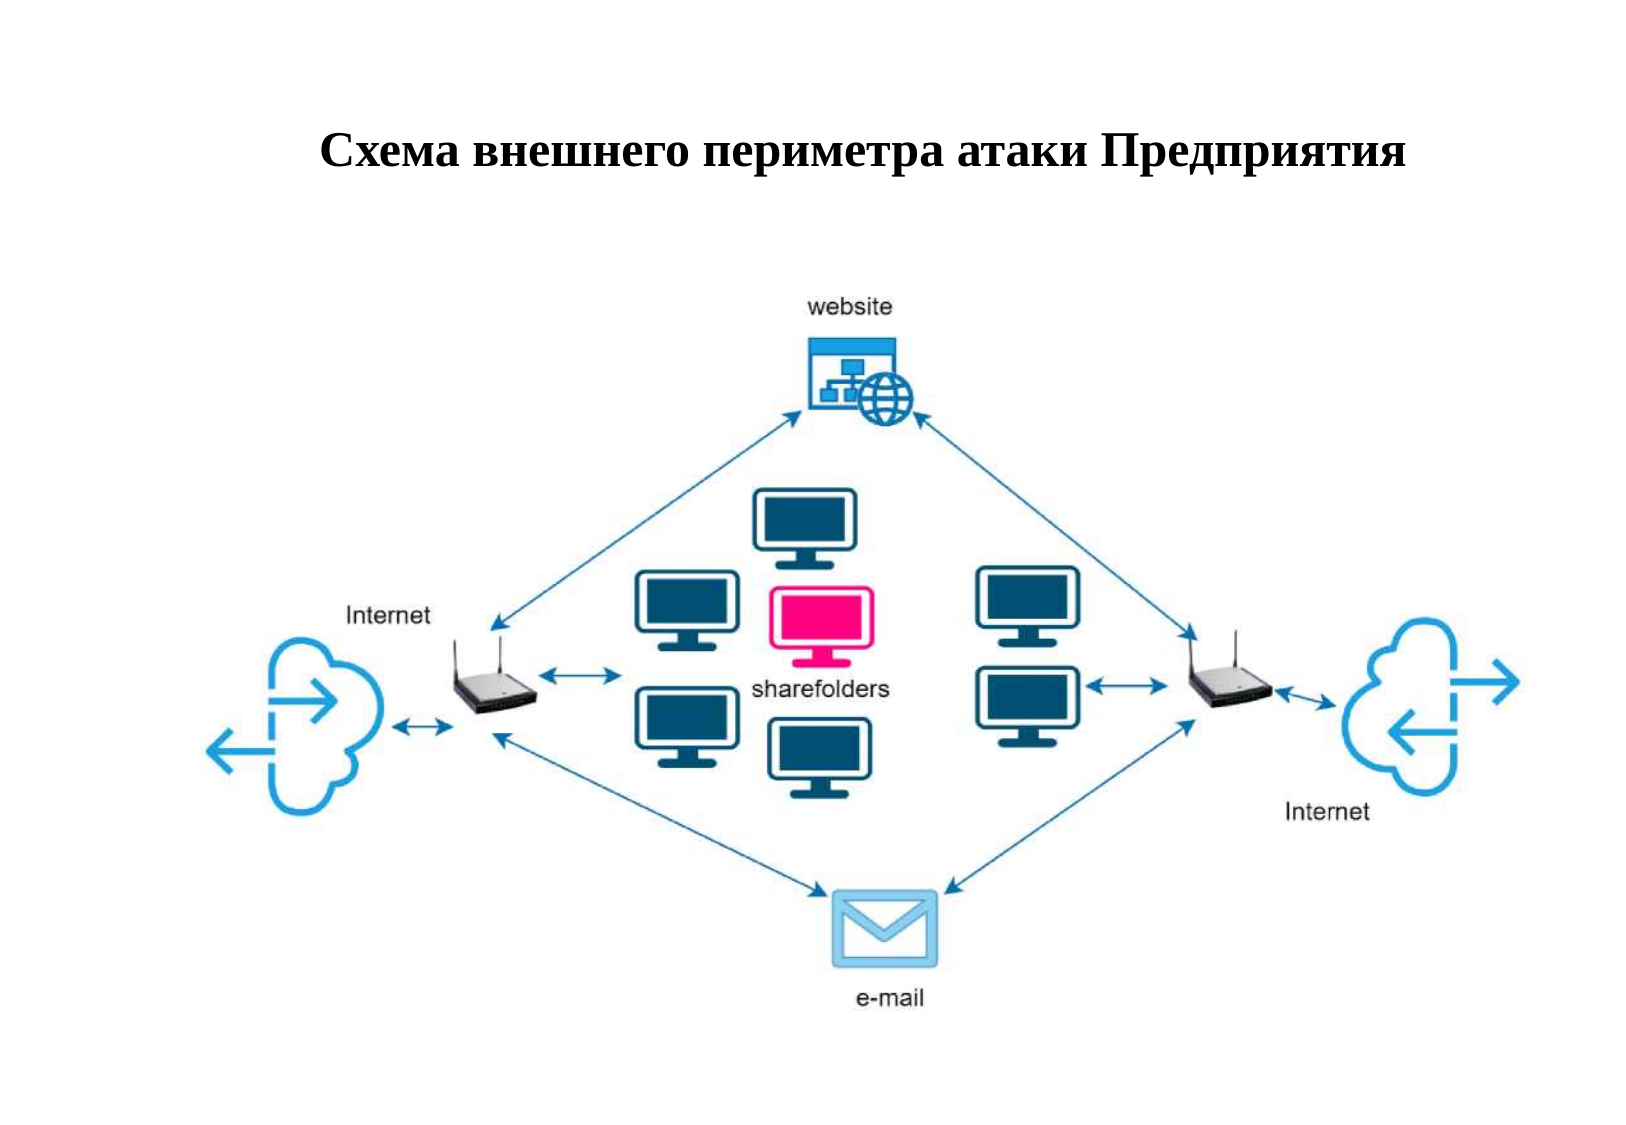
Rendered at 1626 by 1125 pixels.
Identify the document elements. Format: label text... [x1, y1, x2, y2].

text_box Схема внешнего периметра атаки Предприятия [180, 116, 1546, 235]
picture [180, 256, 1546, 1049]
